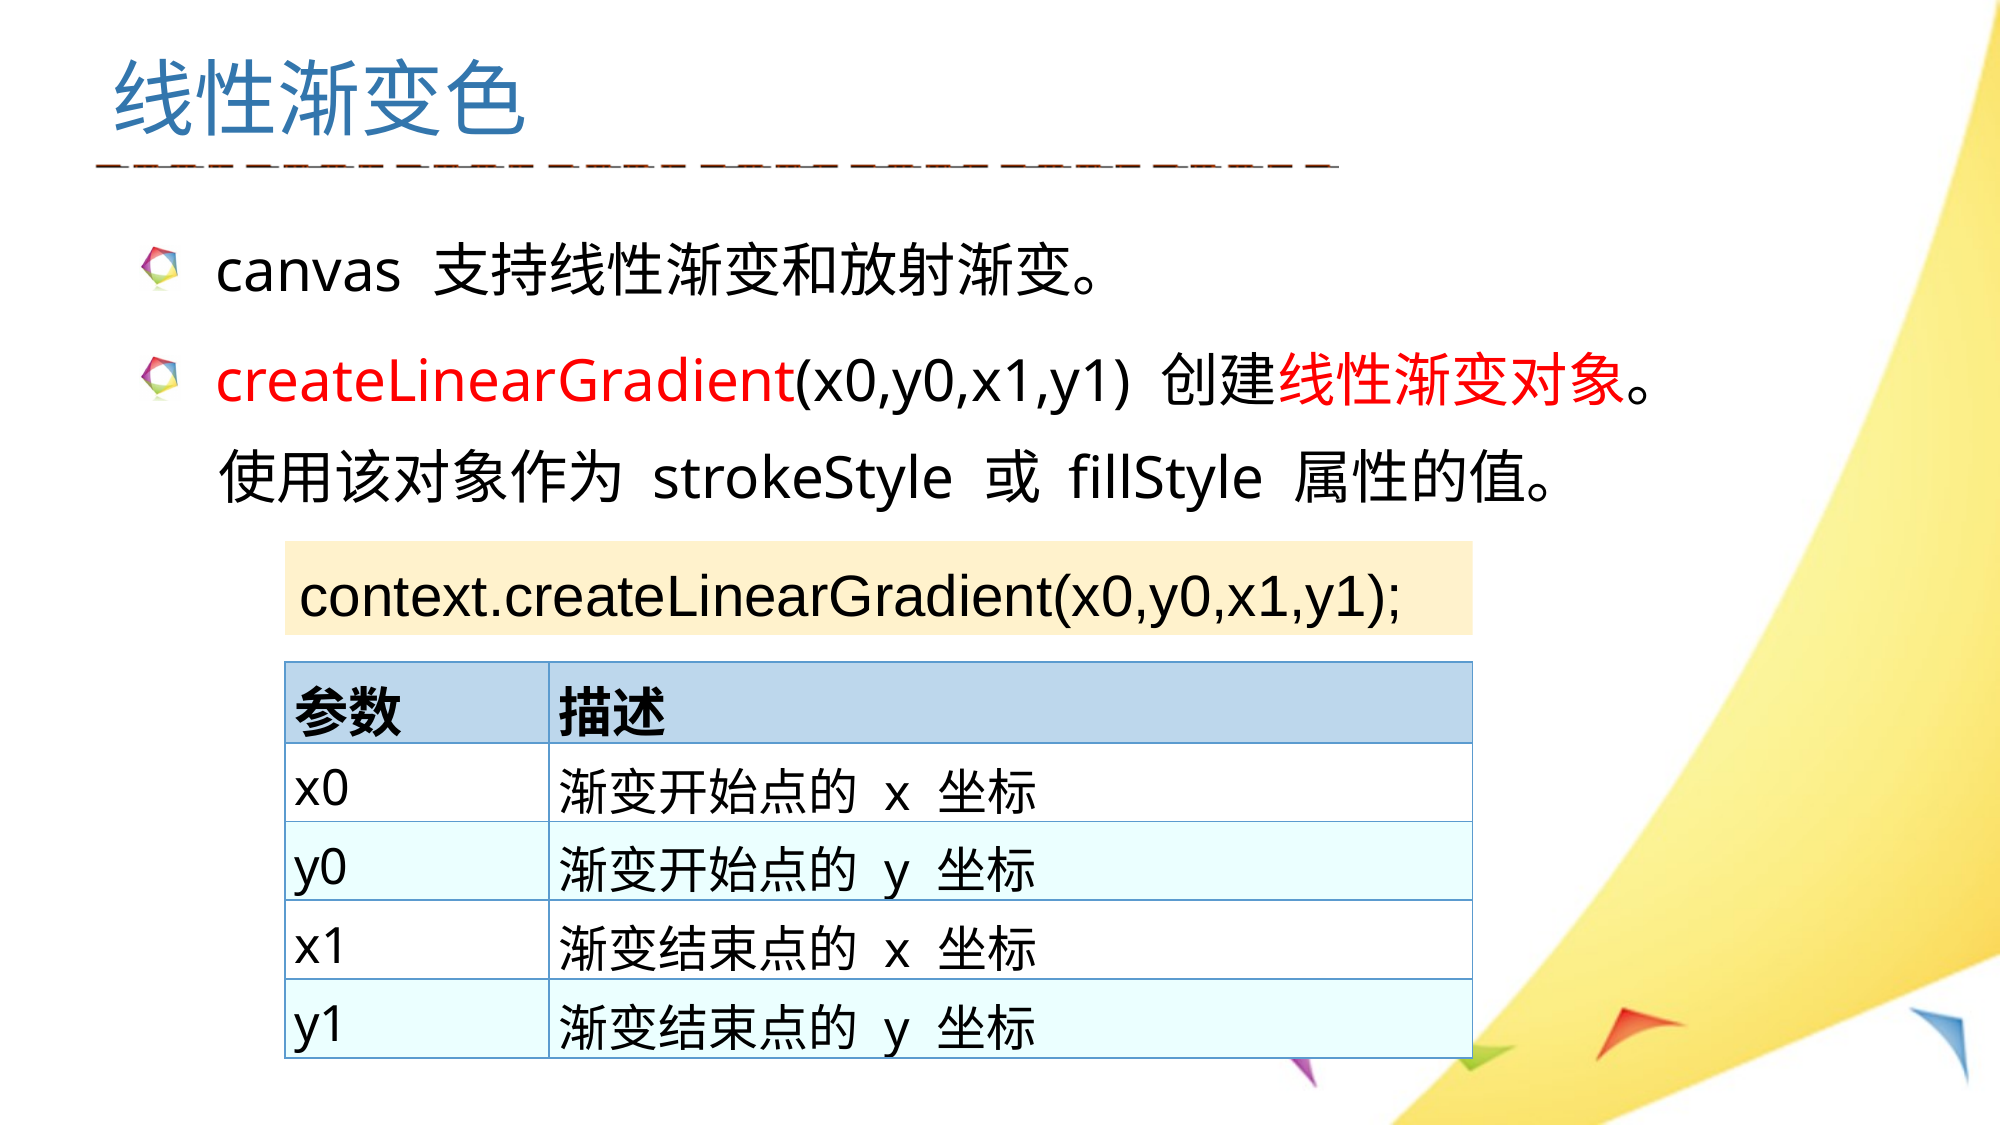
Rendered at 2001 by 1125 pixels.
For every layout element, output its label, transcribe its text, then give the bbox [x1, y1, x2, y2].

table_cell y0 [286, 822, 548, 899]
picture [88, 0, 2000, 1125]
table_cell 渐变开始点的 y 坐标 [550, 822, 1472, 899]
table_cell 渐变结束点的 x 坐标 [550, 901, 1472, 978]
table_cell 渐变开始点的 x 坐标 [550, 744, 1472, 821]
picture [139, 245, 181, 291]
table_header 描述 [550, 663, 1472, 742]
table_header 参数 [286, 663, 548, 742]
list 线性渐变色 [96, 38, 1441, 141]
table_cell x0 [286, 744, 548, 821]
picture [139, 355, 181, 401]
list canvas 支持线性渐变和放射渐变。 createLinearGradient(x0,y0,x1,y1) 创建线性渐变对象。 使用该对象作为 strokeStyle 或 fillStyle 属性的值。 [124, 204, 1855, 967]
text_box context.createLinearGradient(x0,y0,x1,y1); [285, 541, 1473, 635]
table_cell x1 [286, 901, 548, 978]
table_cell y1 [286, 980, 548, 1057]
table_cell 渐变结束点的 y 坐标 [550, 980, 1472, 1057]
